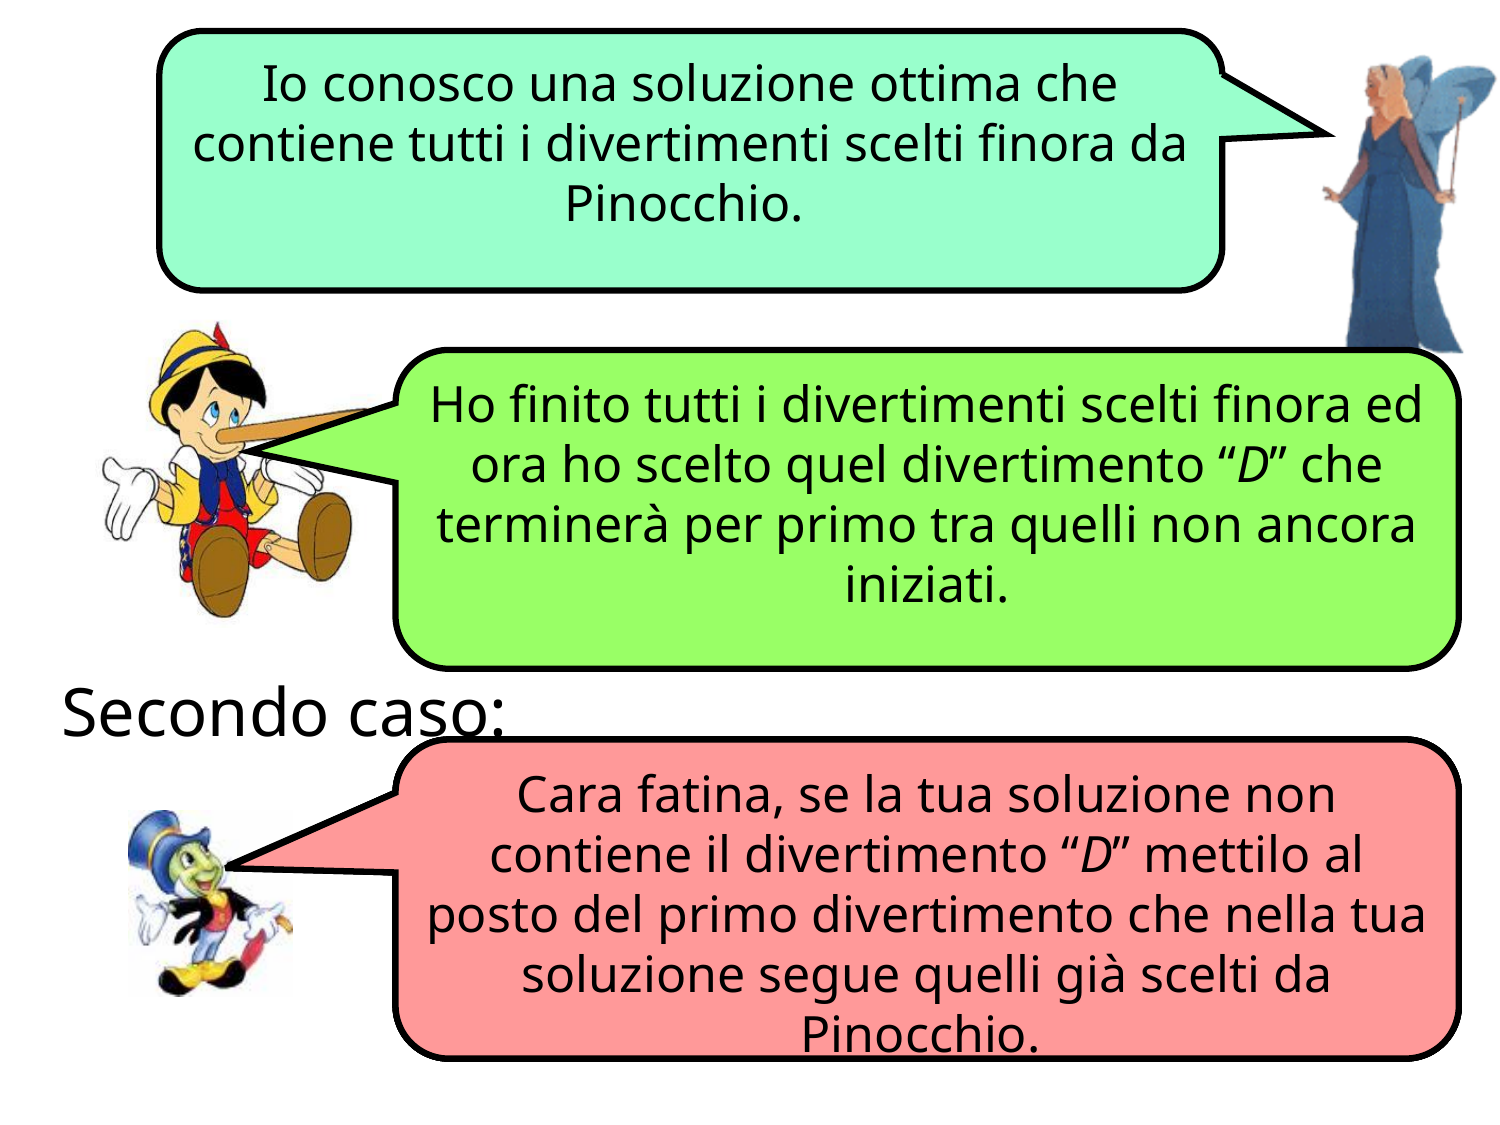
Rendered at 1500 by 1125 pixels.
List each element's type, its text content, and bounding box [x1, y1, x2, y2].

text_box Cara fatina, se la tua soluzione non contiene il divertimento “D” mettilo al posto del primo divertimento che nella tua soluzione segue quelli già scelti da Pinocchio. [299, 739, 1459, 1059]
text_box Ho finito tutti i divertimenti scelti finora ed ora ho scelto quel divertimento “D” che terminerà per primo tra quelli non ancora iniziati. [387, 349, 1459, 669]
text_box Io conosco una soluzione ottima che contiene tutti i divertimenti scelti finora da Pinocchio. [159, 30, 1316, 291]
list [128, 810, 294, 997]
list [95, 302, 383, 628]
text_box Secondo caso: [46, 662, 523, 758]
picture [1321, 54, 1500, 364]
